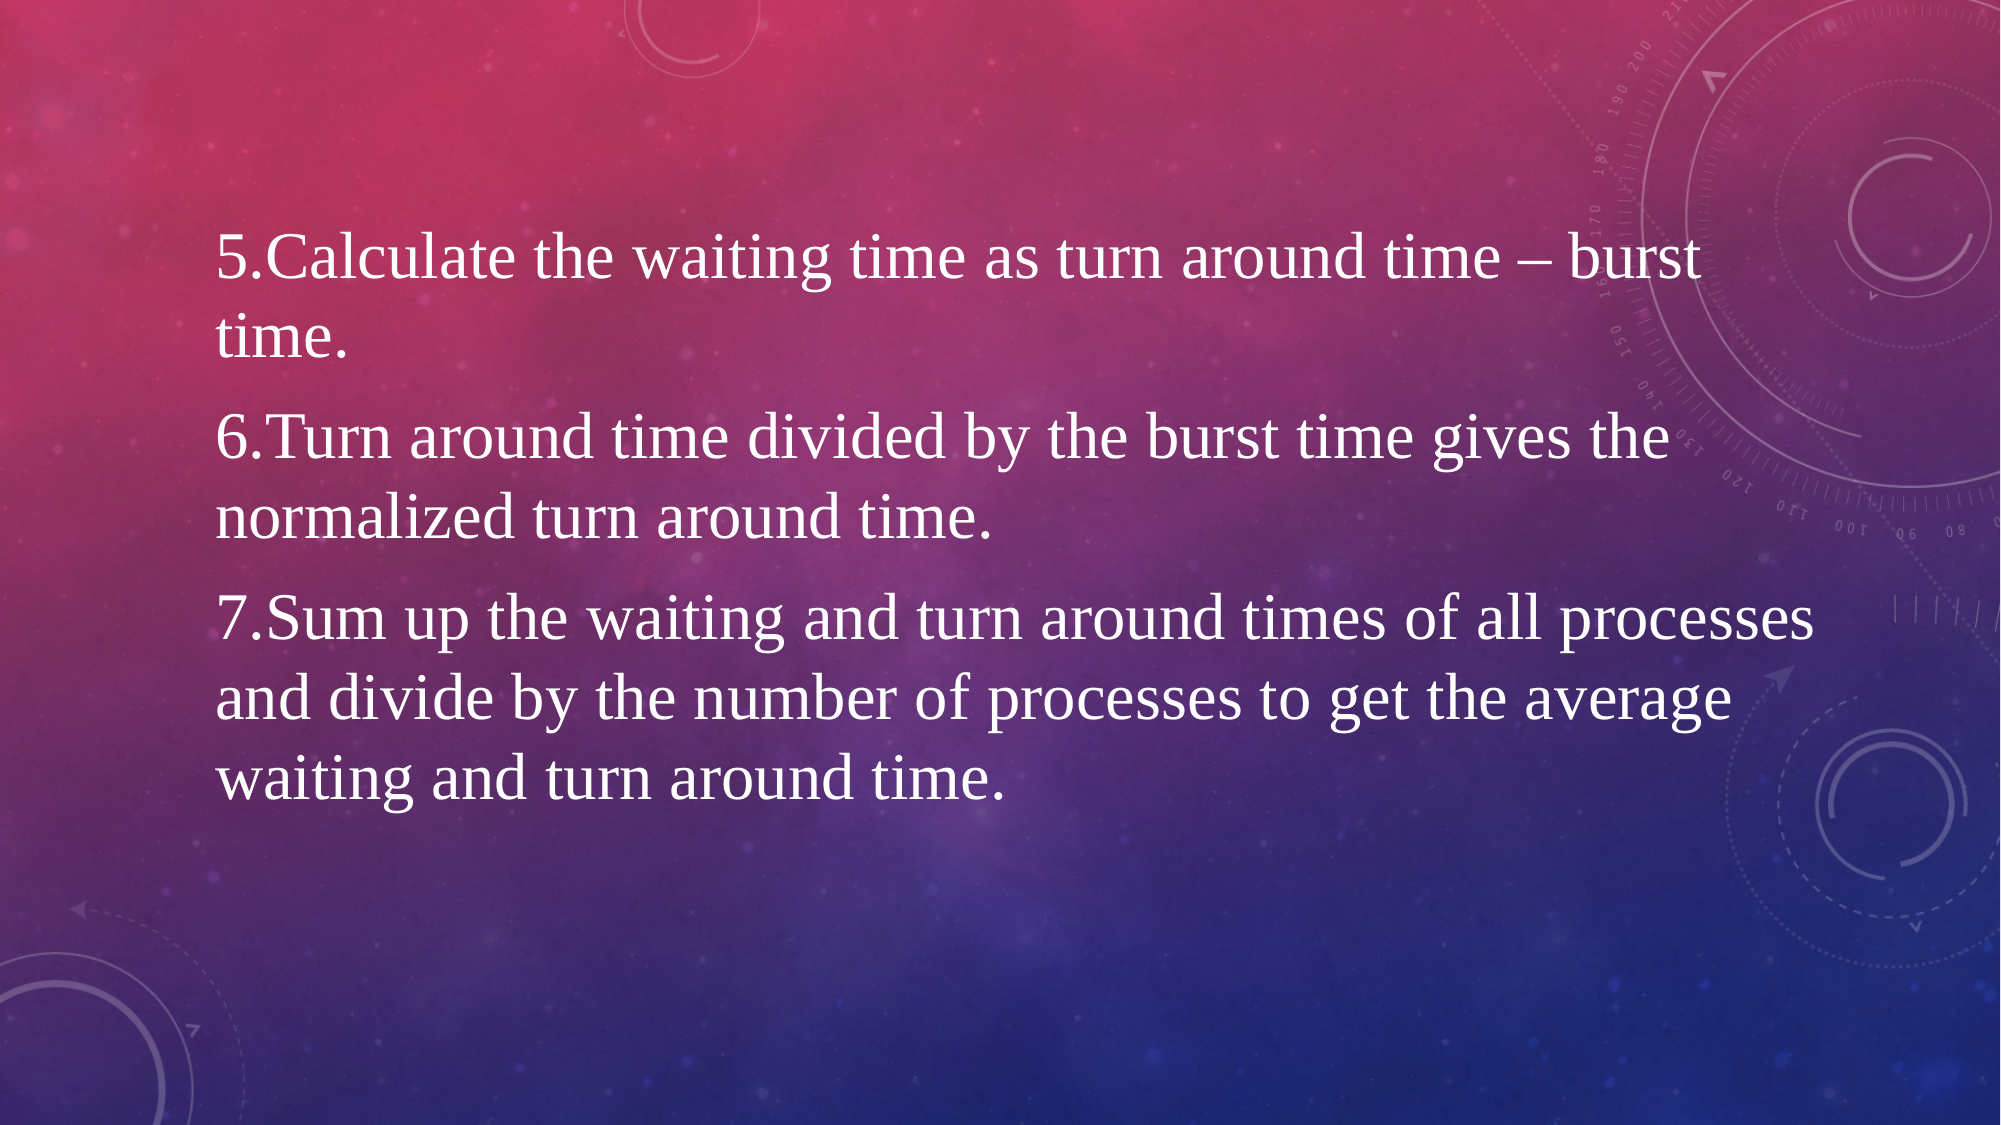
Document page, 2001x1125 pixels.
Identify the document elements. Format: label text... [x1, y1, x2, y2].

list 5.Calculate the waiting time as turn around time – burst time. 6.Turn around time divided by the burst time gives the normalized turn around time. 7.Sum up the waiting and turn around times of all processes and divide by the number of processes to get the average waiting and turn around time. [199, 263, 1862, 862]
picture [0, 0, 2001, 1125]
